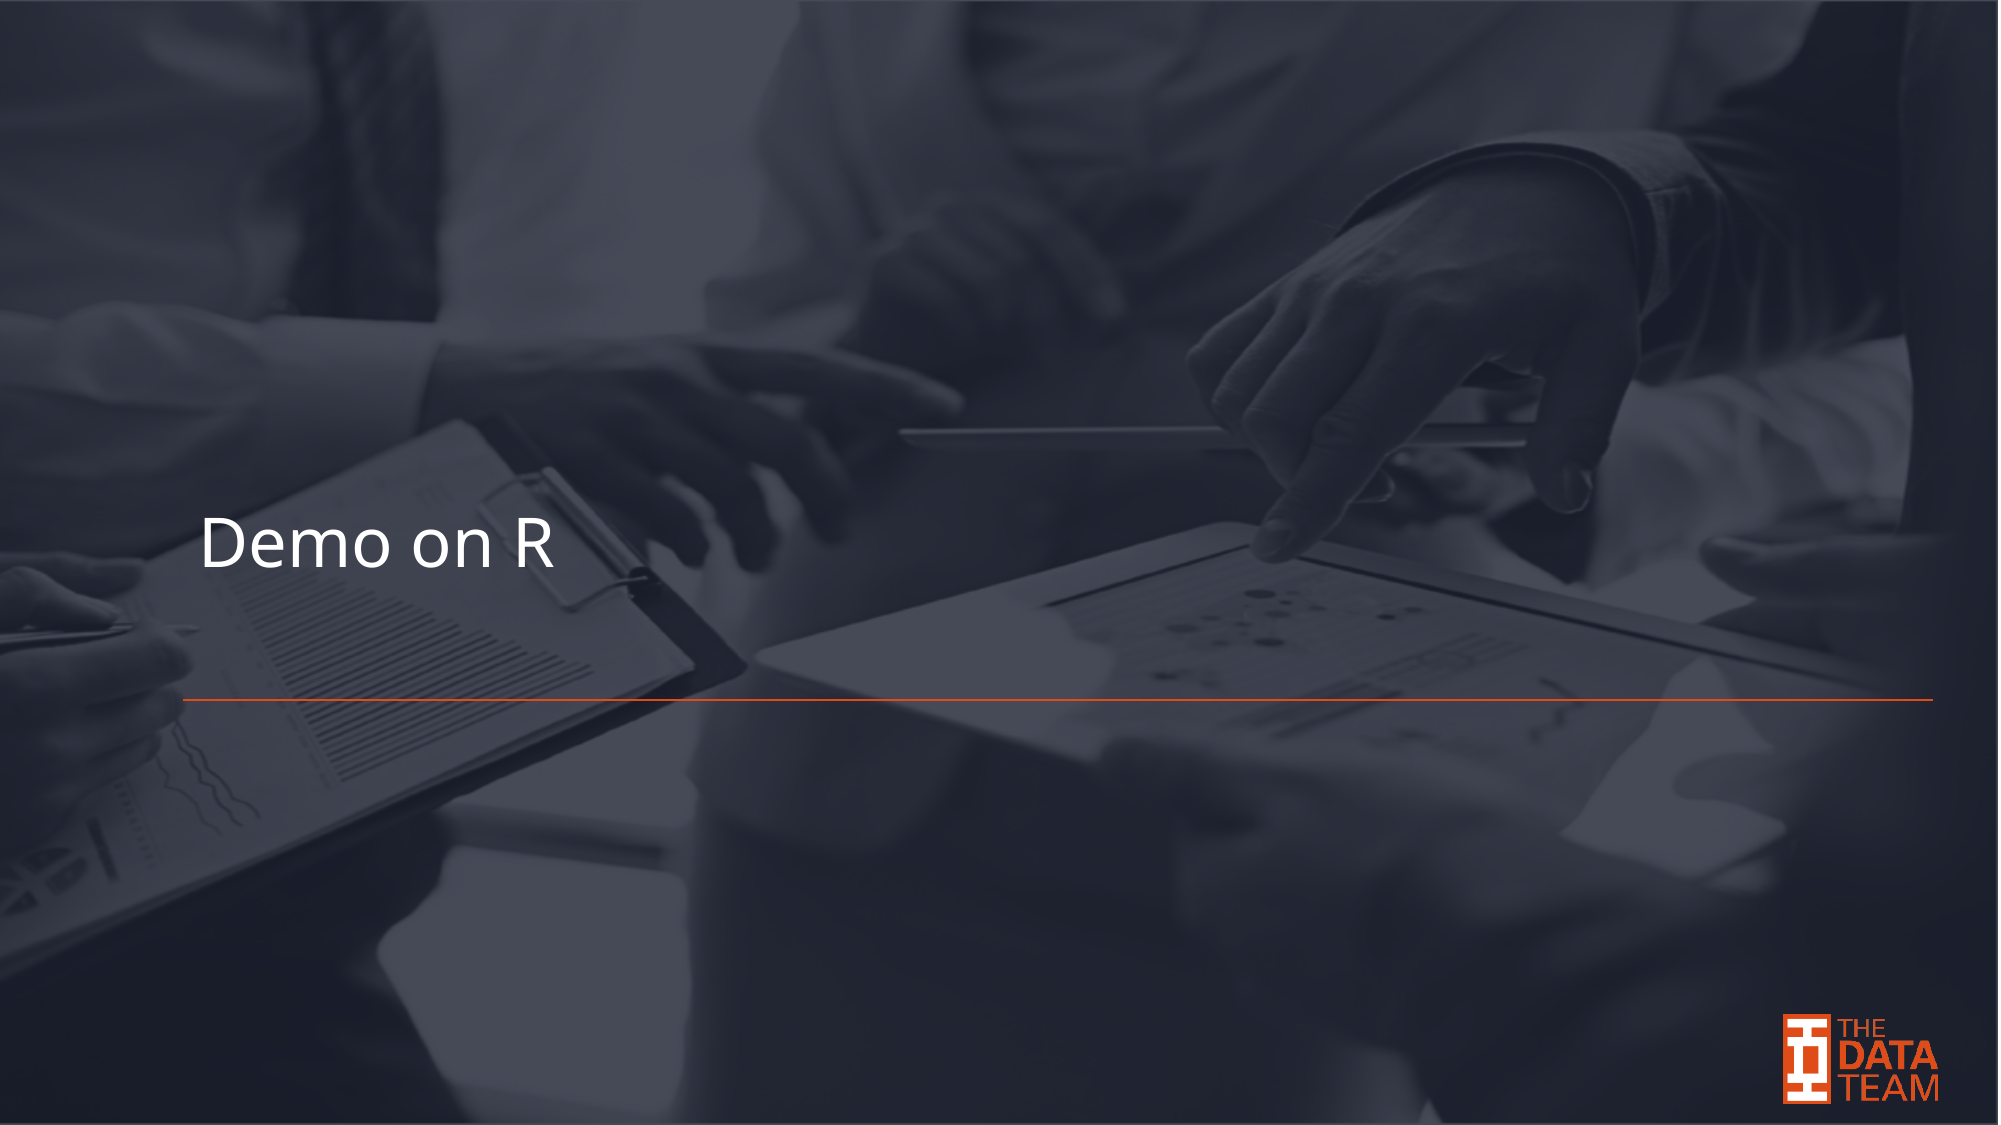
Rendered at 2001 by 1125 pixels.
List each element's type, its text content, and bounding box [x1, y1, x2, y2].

title Demo on R [183, 425, 1950, 675]
picture [1783, 1014, 1938, 1104]
